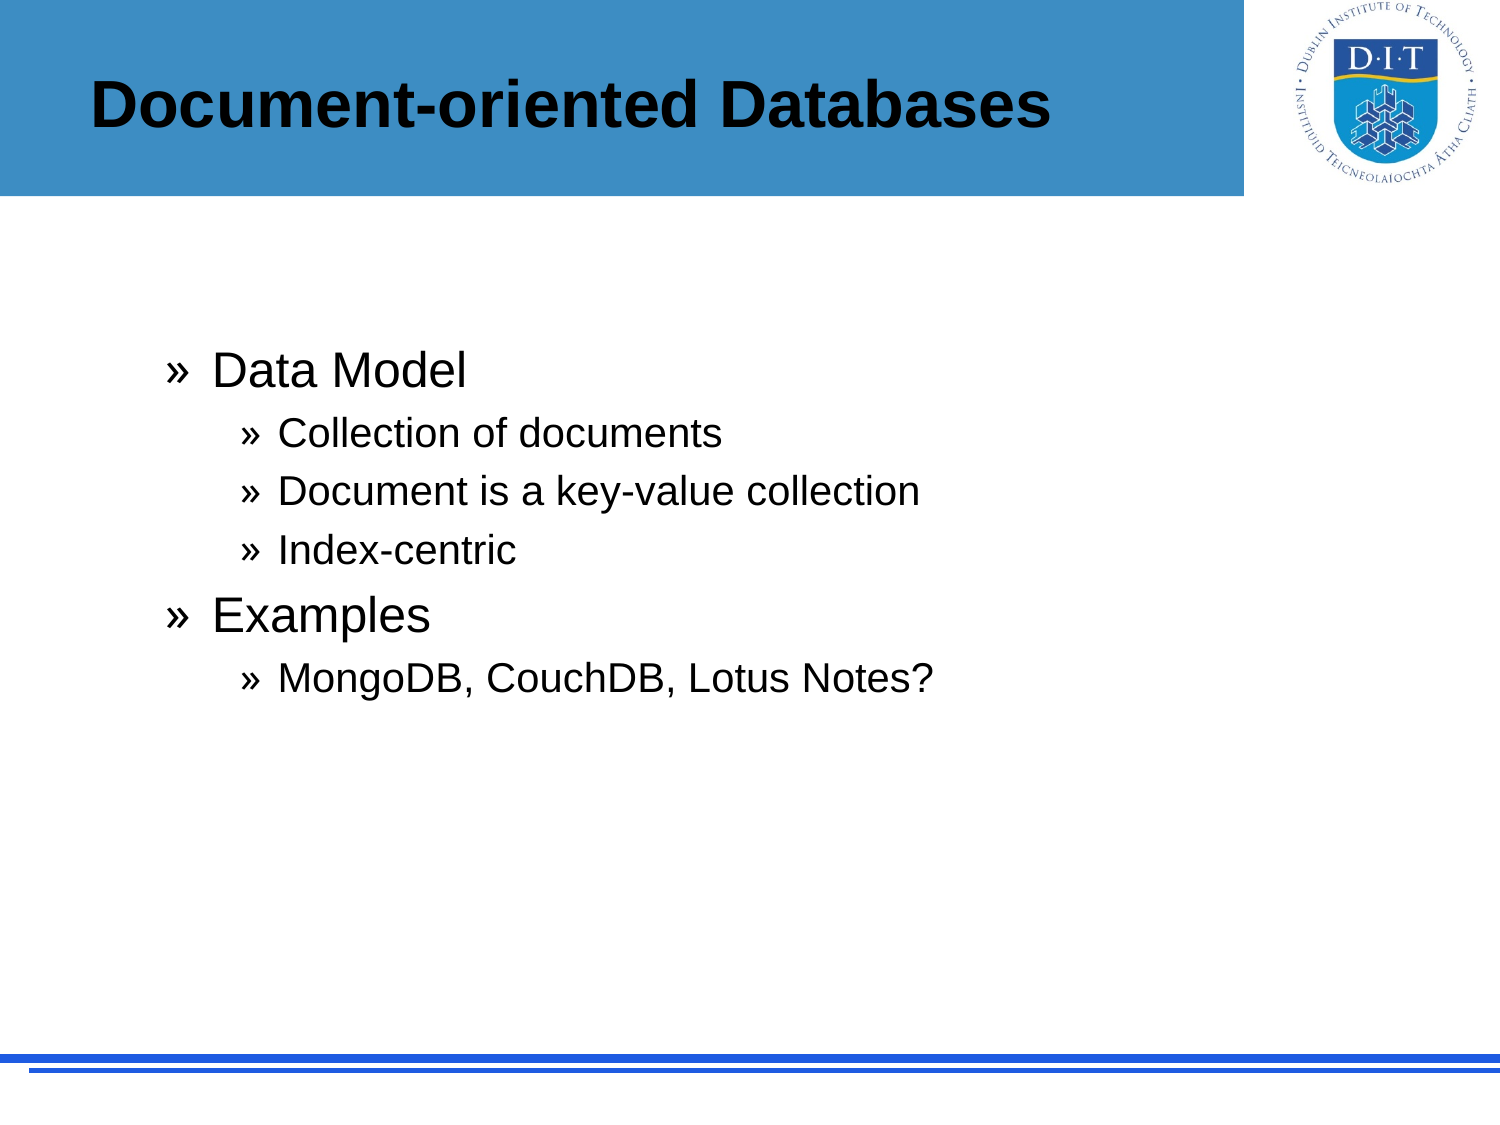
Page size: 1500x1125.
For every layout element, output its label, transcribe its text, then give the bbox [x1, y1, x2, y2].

title Document-oriented Databases [74, 18, 1105, 182]
picture [1293, 0, 1478, 185]
list Data Model Collection of documents Document is a key-value collection Index-centric Examples MongoDB, CouchDB, Lotus Notes? [74, 249, 1426, 1051]
